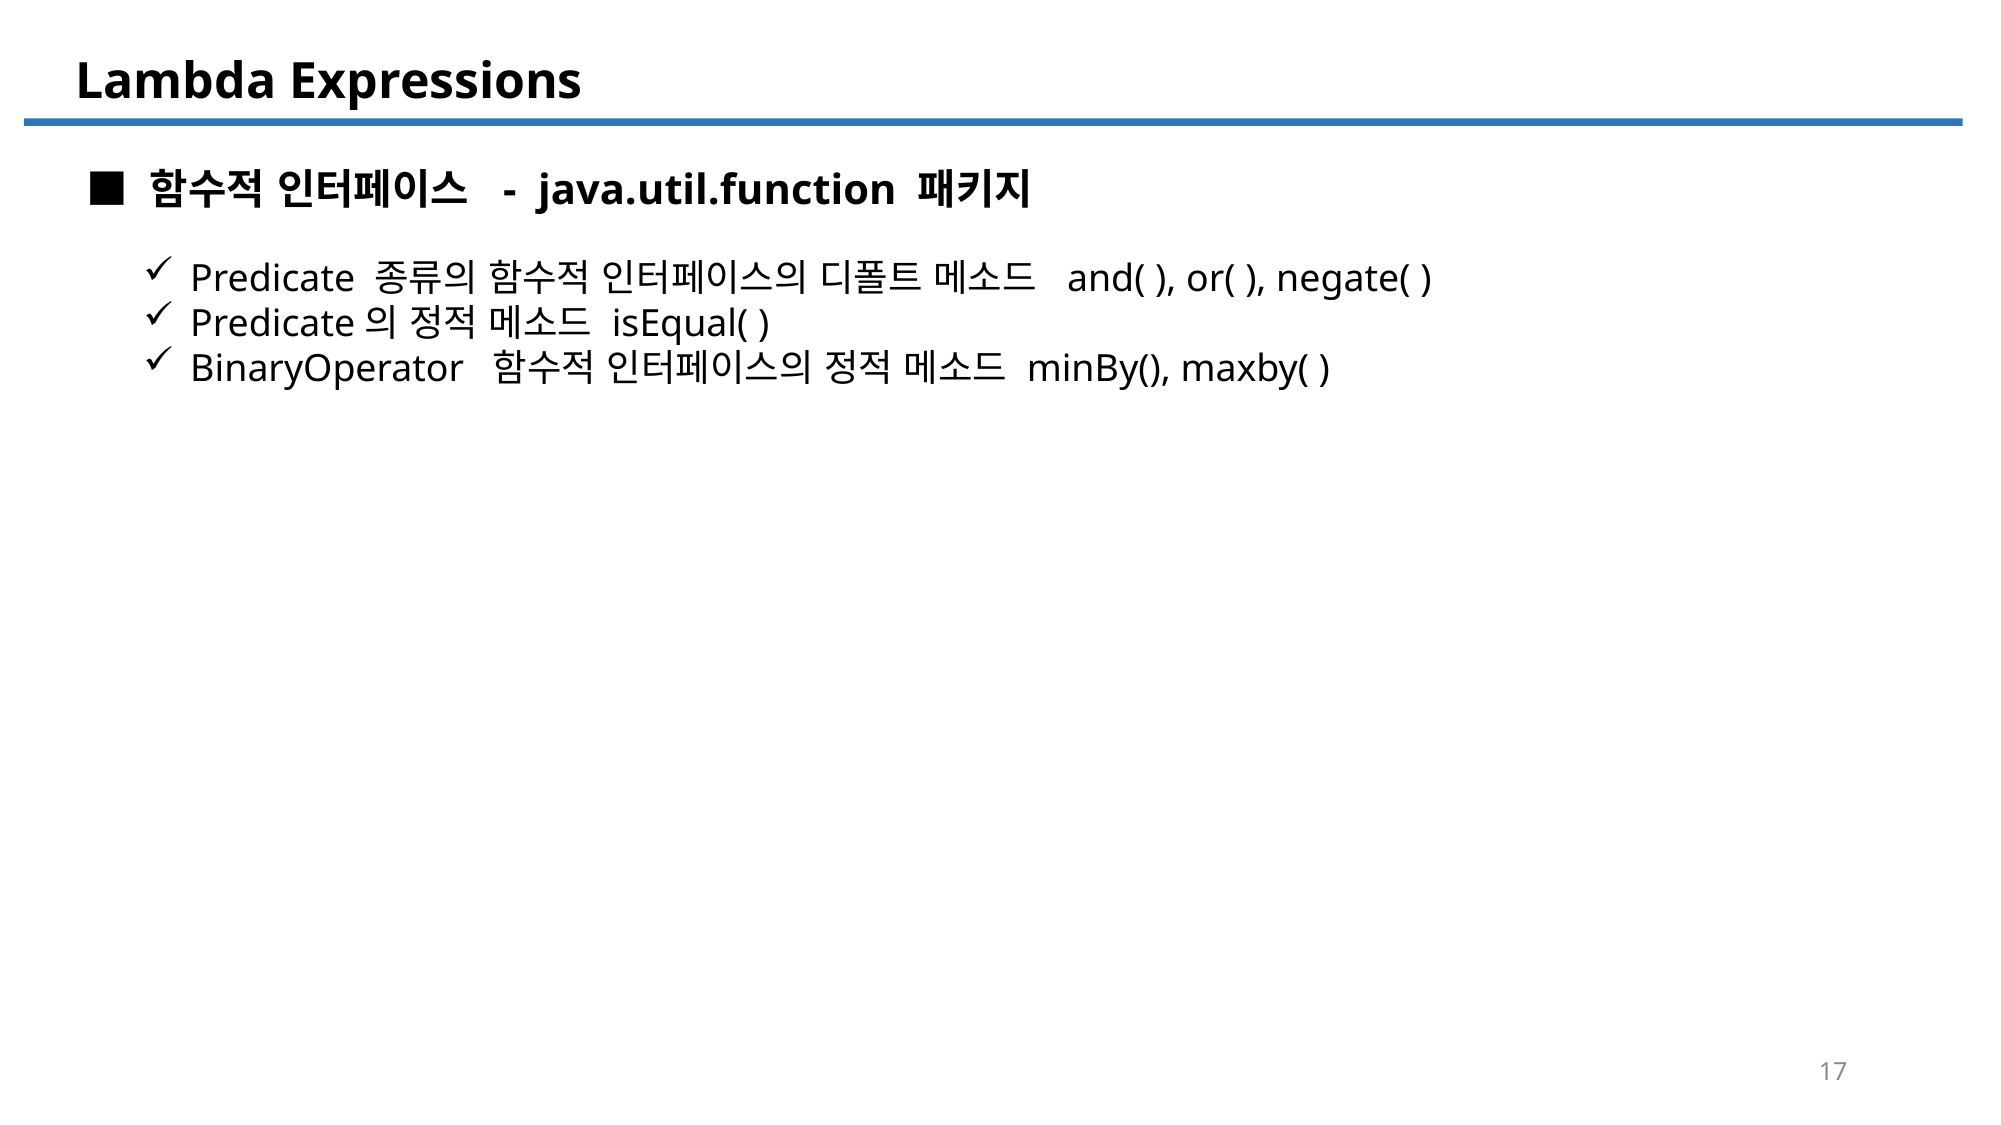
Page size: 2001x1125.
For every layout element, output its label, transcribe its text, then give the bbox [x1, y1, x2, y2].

text_box ■ 함수적 인터페이스 - java.util.function 패키지 [71, 155, 1359, 221]
slide_number 17 [1412, 1042, 1863, 1103]
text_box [23, 39, 1963, 126]
text_box Predicate 종류의 함수적 인터페이스의 디폴트 메소드 and( ), or( ), negate( ) Predicate의 정적 메소드 isEqual( ) BinaryOperator 함수적 인터페이스의 정적 메소드 minBy(), maxby( ) [128, 246, 1860, 397]
